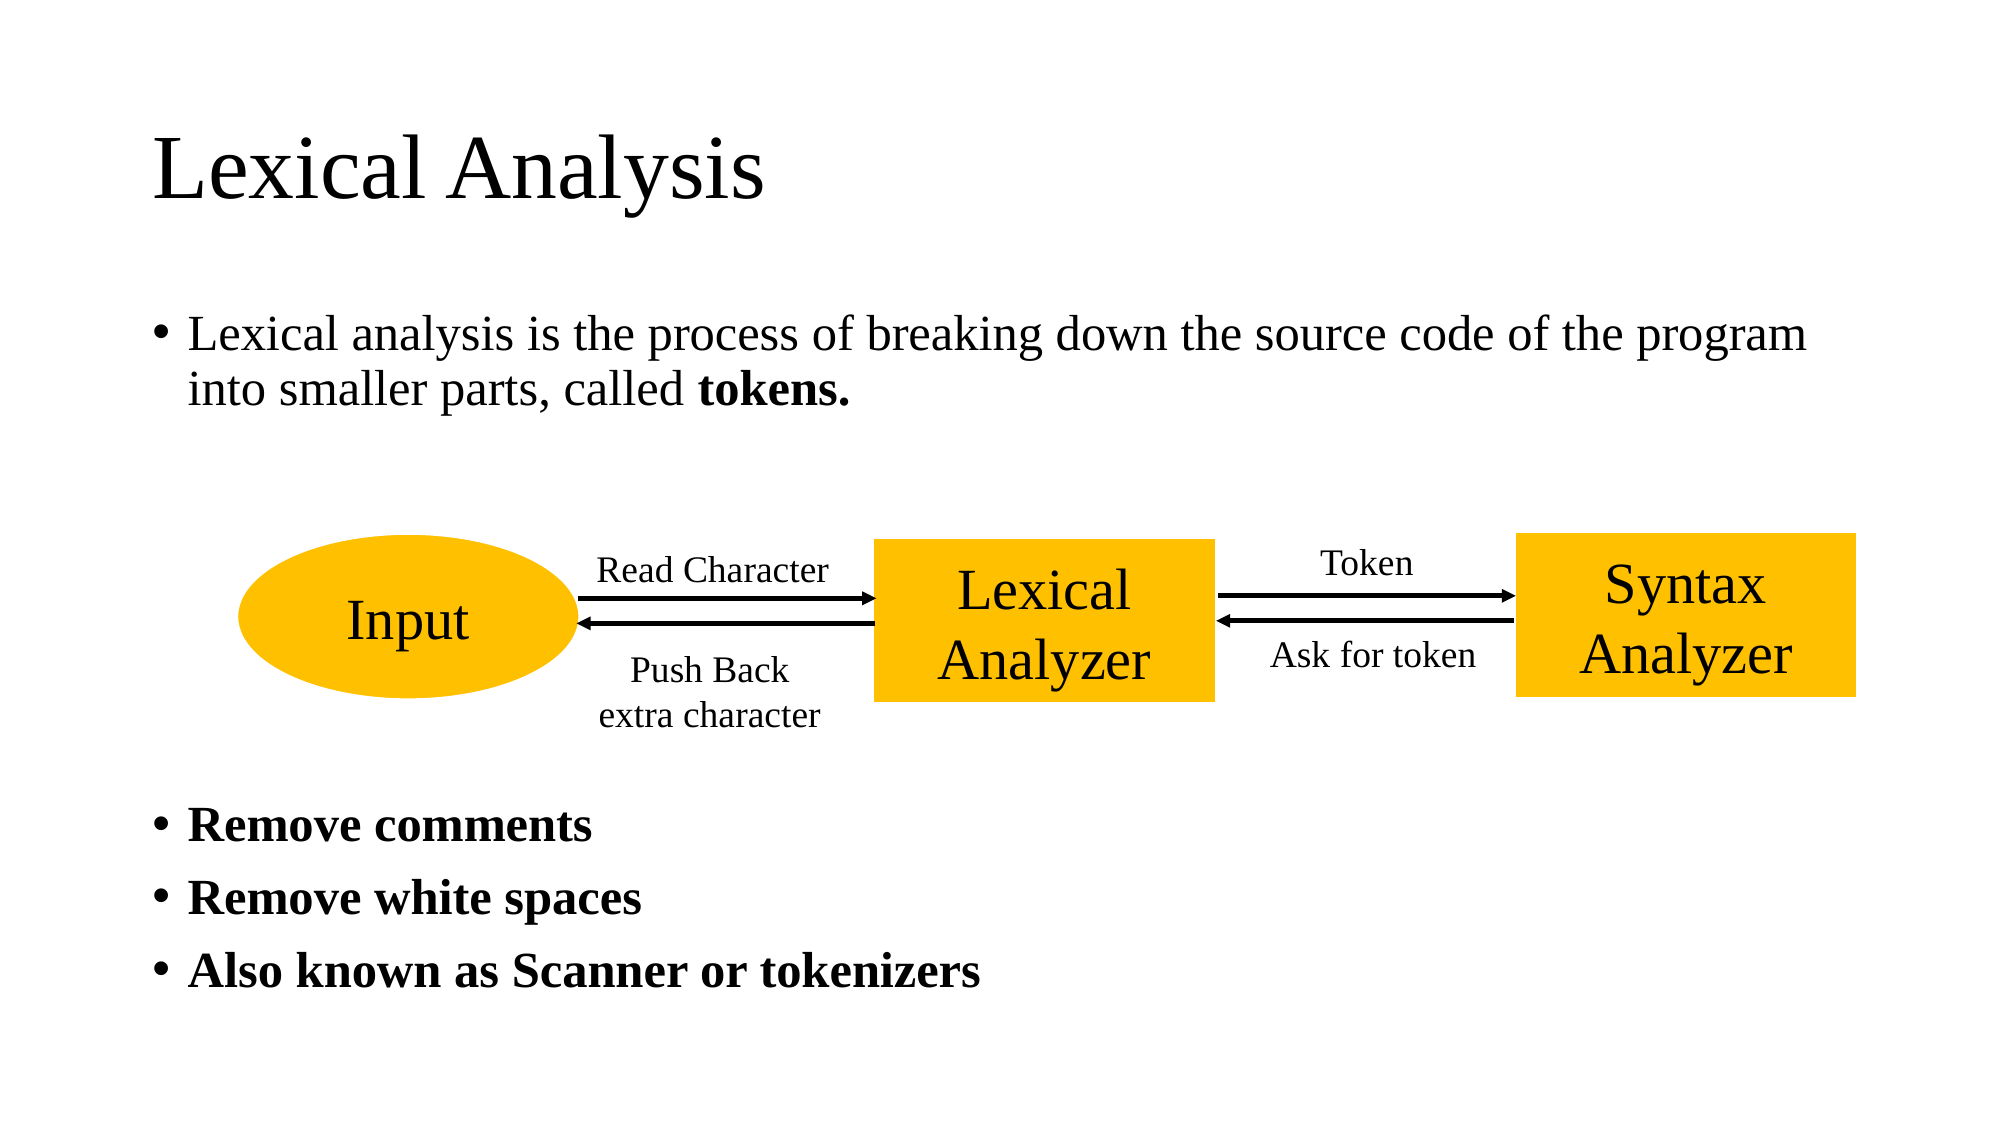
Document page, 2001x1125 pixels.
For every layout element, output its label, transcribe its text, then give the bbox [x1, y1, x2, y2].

text_box Syntax Analyzer [1513, 530, 1859, 700]
title Lexical Analysis [137, 59, 1863, 278]
list Lexical analysis is the process of breaking down the source code of the program into smaller parts, called tokens. Remove comments Remove white spaces Also known as Scanner or tokenizers [137, 299, 1863, 1014]
text_box Push Back extra character [574, 637, 845, 743]
text_box Lexical Analyzer [871, 536, 1218, 706]
text_box Read Character [581, 537, 852, 598]
text_box Input [235, 531, 582, 702]
text_box Token [1231, 531, 1502, 591]
text_box Ask for token [1238, 622, 1509, 683]
